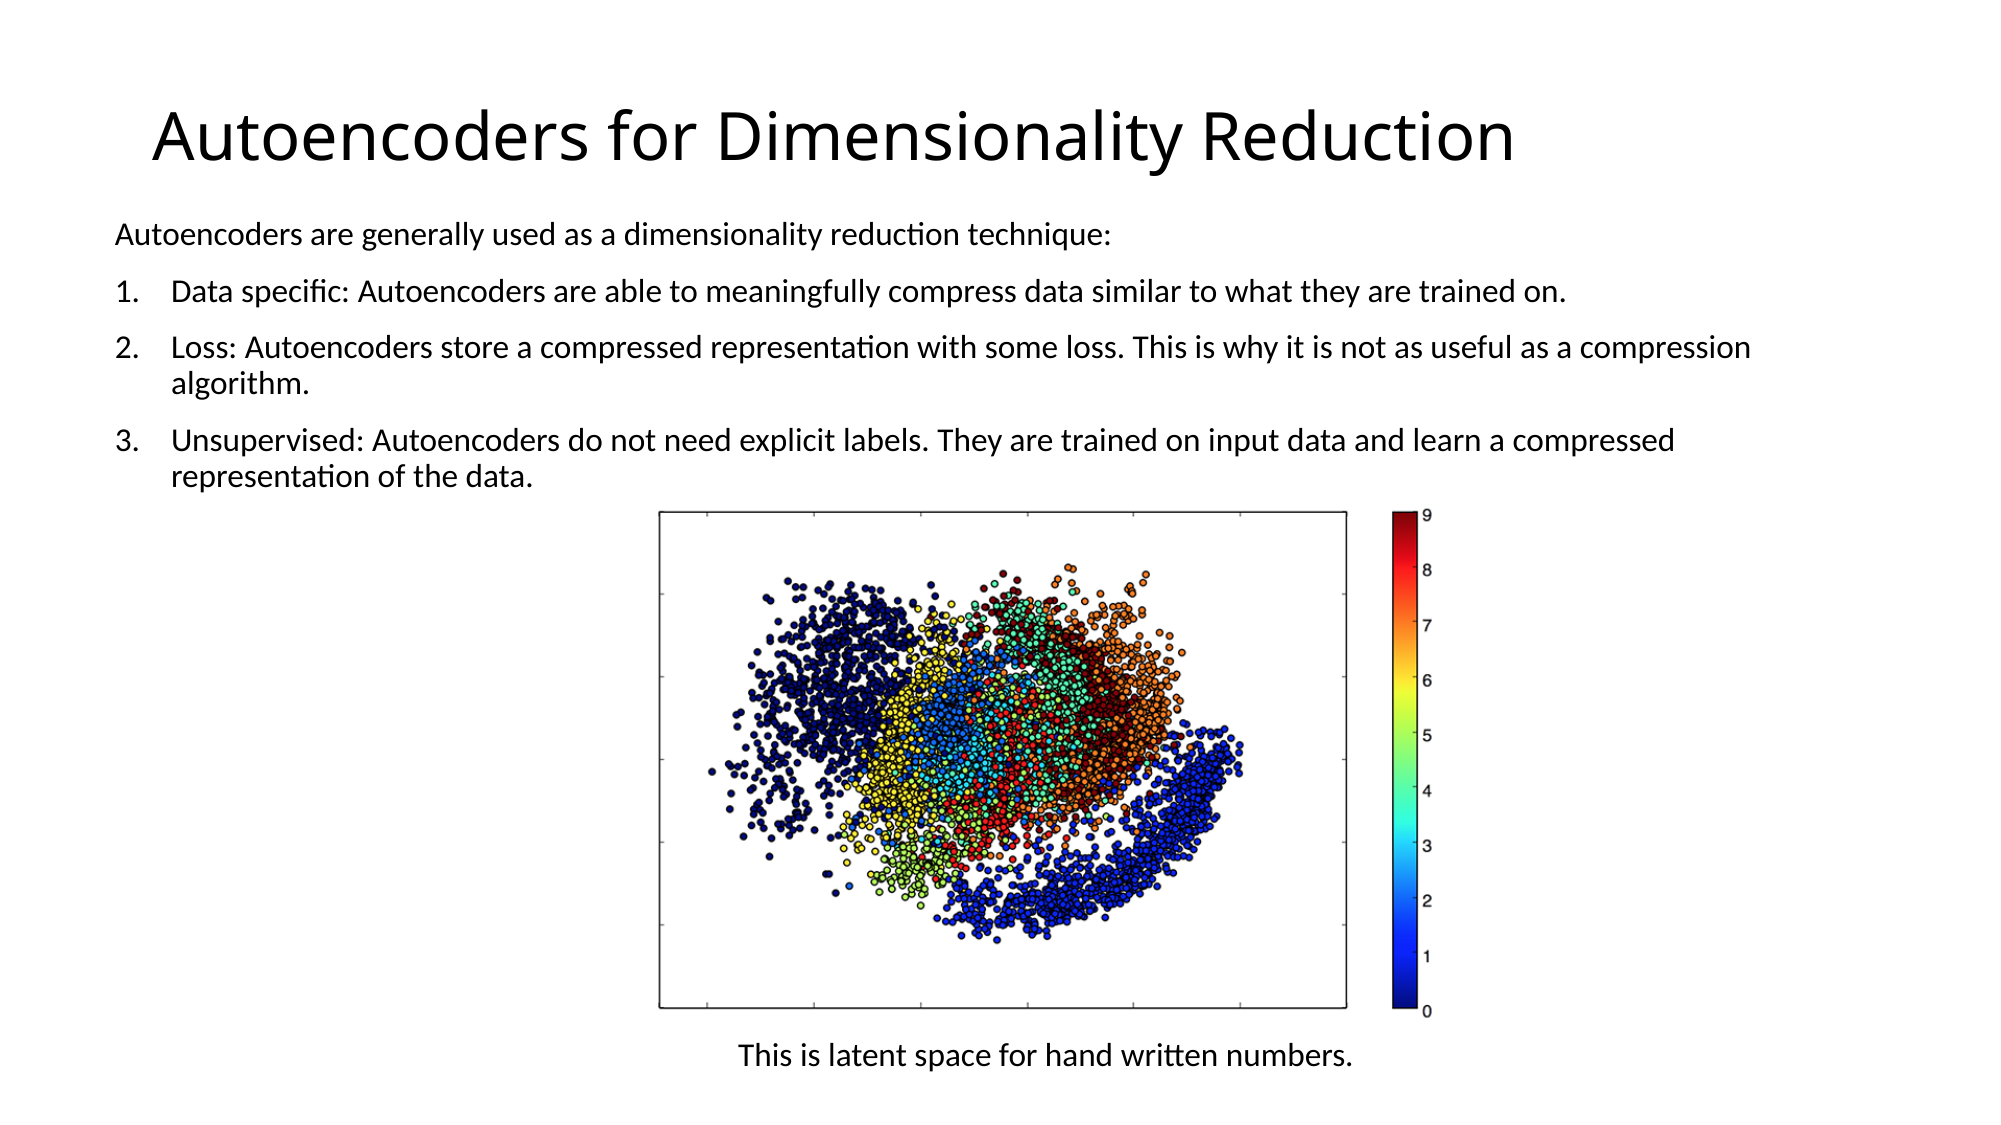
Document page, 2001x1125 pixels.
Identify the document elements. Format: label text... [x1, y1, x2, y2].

text_box This is latent space for hand written numbers. [723, 1027, 1411, 1081]
picture [628, 492, 1463, 1027]
list Autoencoders are generally used as a dimensionality reduction technique: Data specific: Autoencoders are able to meaningfully compress data similar to what they are trained on. Loss: Autoencoders store a compressed representation with some loss. This is why it is not as useful as a compression algorithm. Unsupervised: Autoencoders do not need explicit labels. They are trained on input data and learn a compressed representation of the data. [91, 209, 1817, 405]
title Autoencoders for Dimensionality Reduction [137, 30, 1863, 248]
